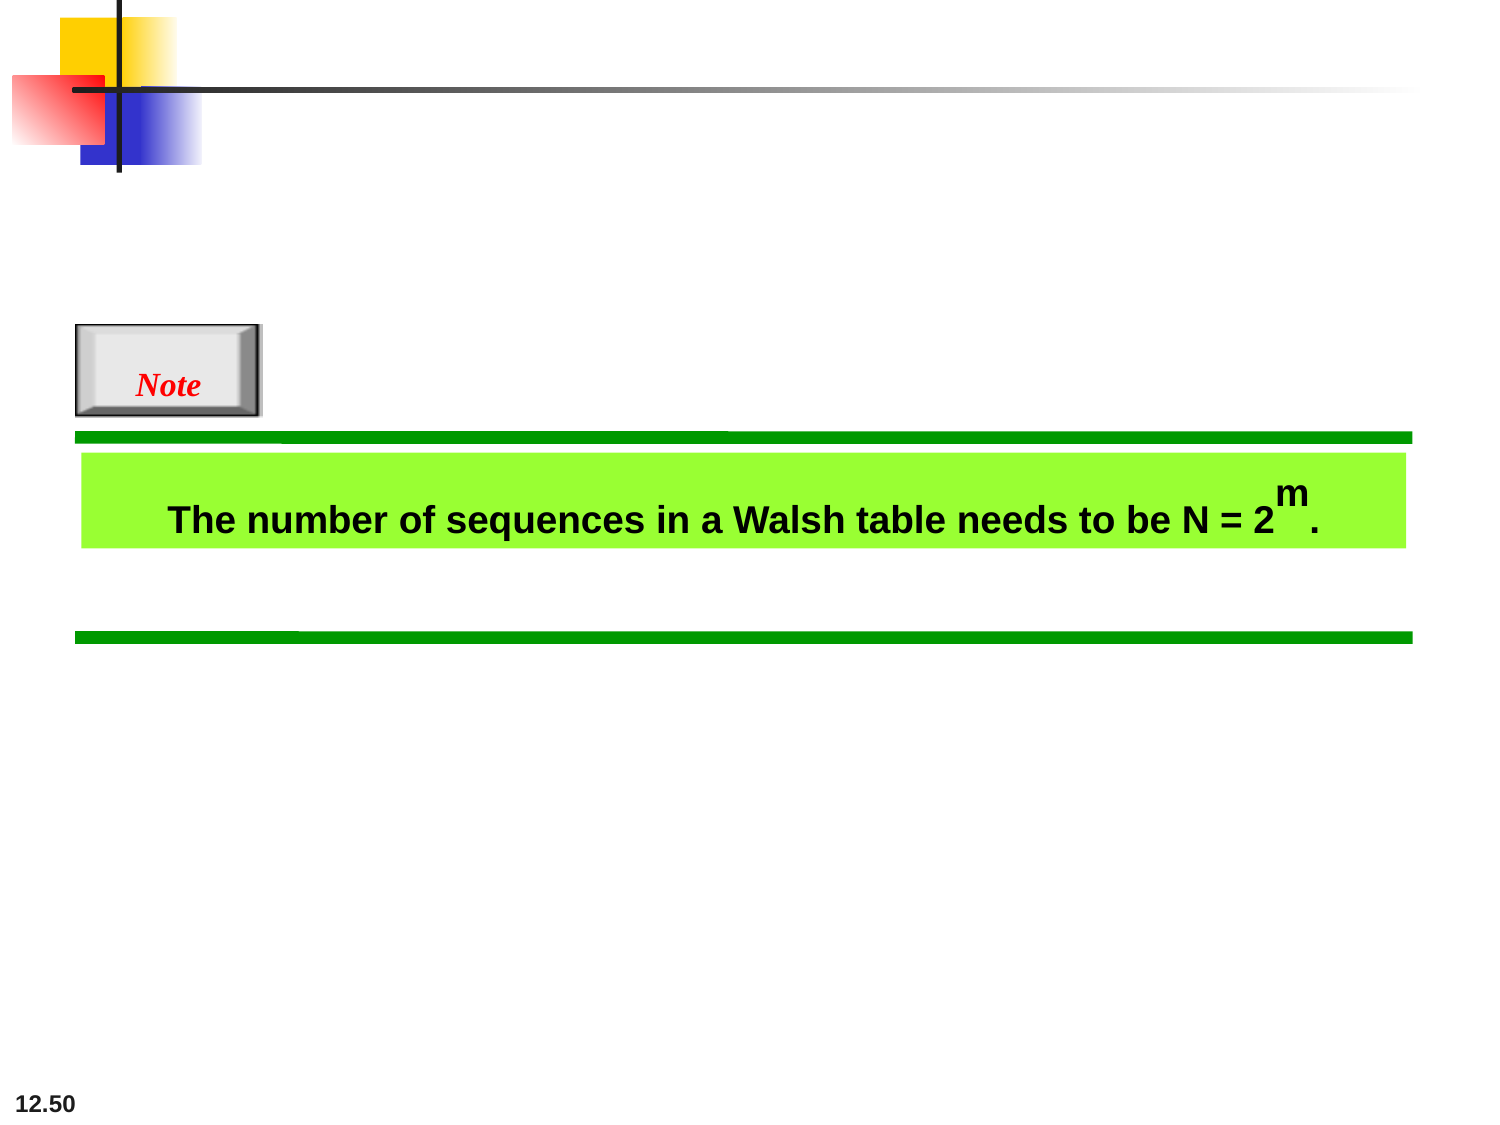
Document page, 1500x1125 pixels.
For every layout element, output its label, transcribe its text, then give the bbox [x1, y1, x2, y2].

text_box [141, 93, 202, 165]
text_box [72, 87, 1423, 93]
text_box [122, 17, 177, 86]
text_box [80, 93, 116, 165]
text_box The number of sequences in a Walsh table needs to be N = 2m. [81, 452, 1407, 549]
text_box [116, 93, 122, 173]
slide_number 12.50 [0, 1050, 313, 1125]
text_box [60, 17, 116, 86]
text_box [122, 93, 141, 165]
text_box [74, 324, 263, 418]
text_box [116, 0, 122, 87]
text_box [12, 75, 105, 145]
